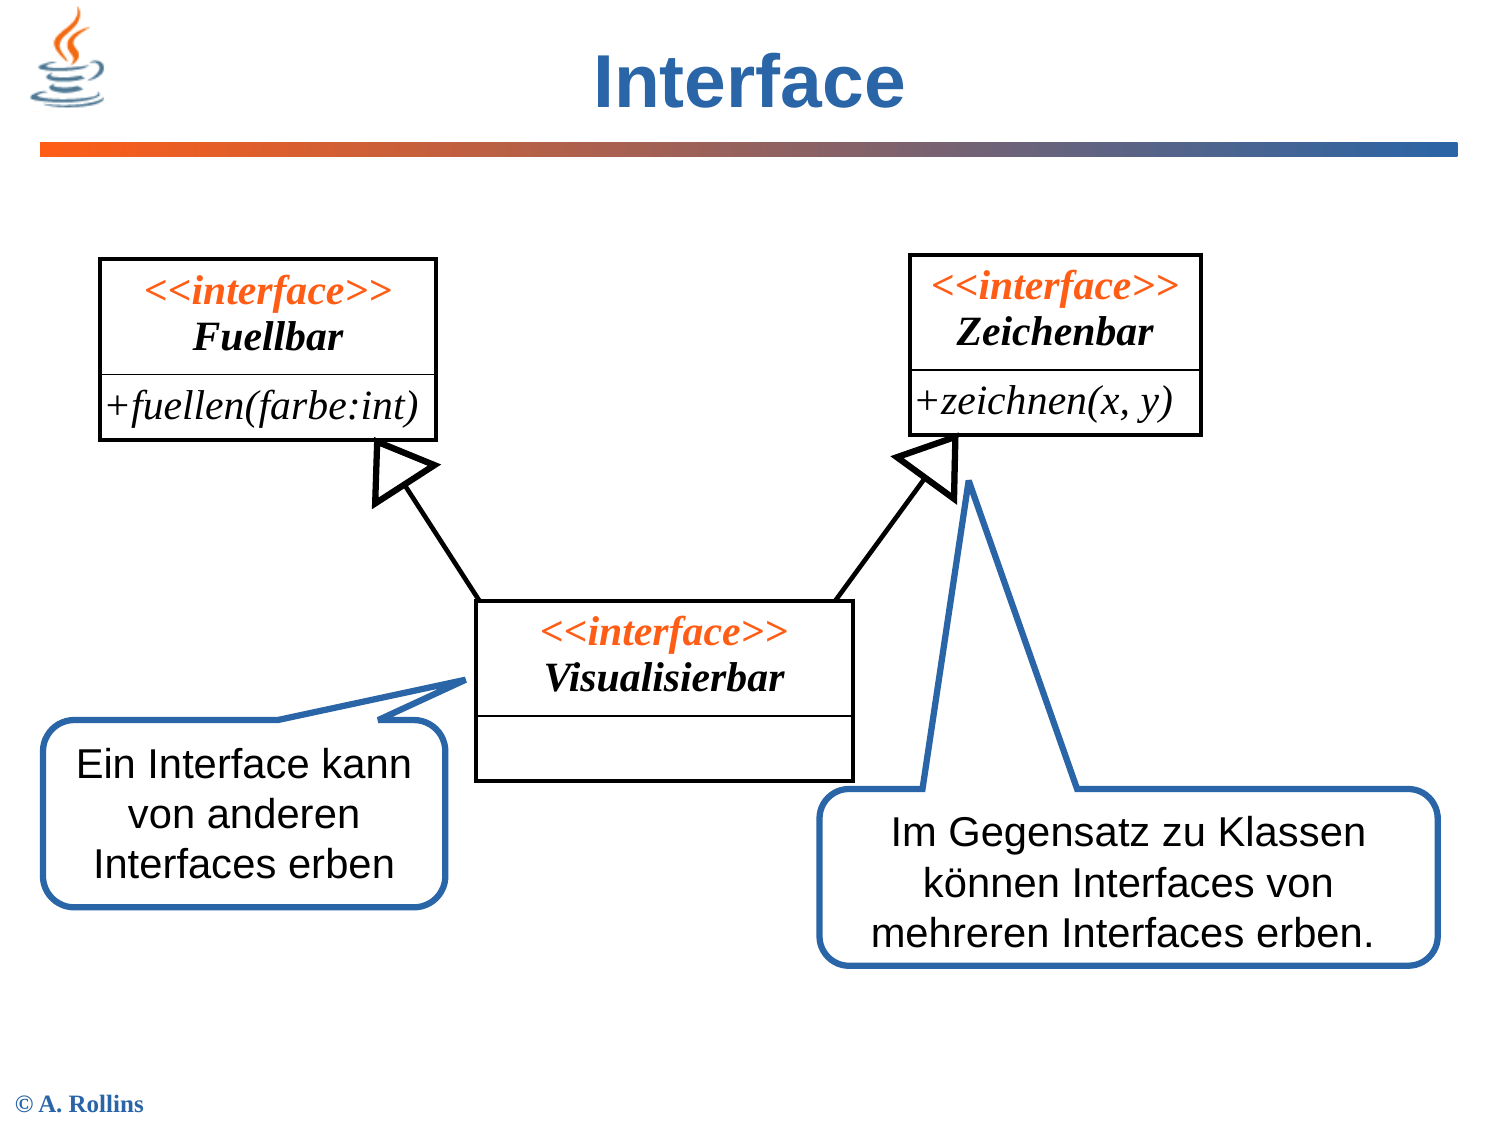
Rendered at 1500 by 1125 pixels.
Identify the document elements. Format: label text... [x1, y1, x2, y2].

table_header <<interface>> Zeichenbar [912, 257, 1199, 369]
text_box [395, 418, 486, 628]
text_box Ein Interface kann von anderen Interfaces erben [42, 679, 466, 908]
text_box Im Gegensatz zu Klassen können Interfaces von mehreren Interfaces erben. [819, 480, 1438, 966]
title Interface [112, 0, 1388, 155]
table_cell [478, 717, 851, 779]
table_header <<interface>> Visualisierbar [478, 603, 851, 715]
table_header <<interface>> Fuellbar [102, 261, 434, 374]
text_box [857, 420, 948, 630]
picture [29, 0, 112, 112]
table_cell +fuellen(farbe:int) [102, 375, 434, 438]
table_cell +zeichnen(x, y) [912, 371, 1199, 433]
